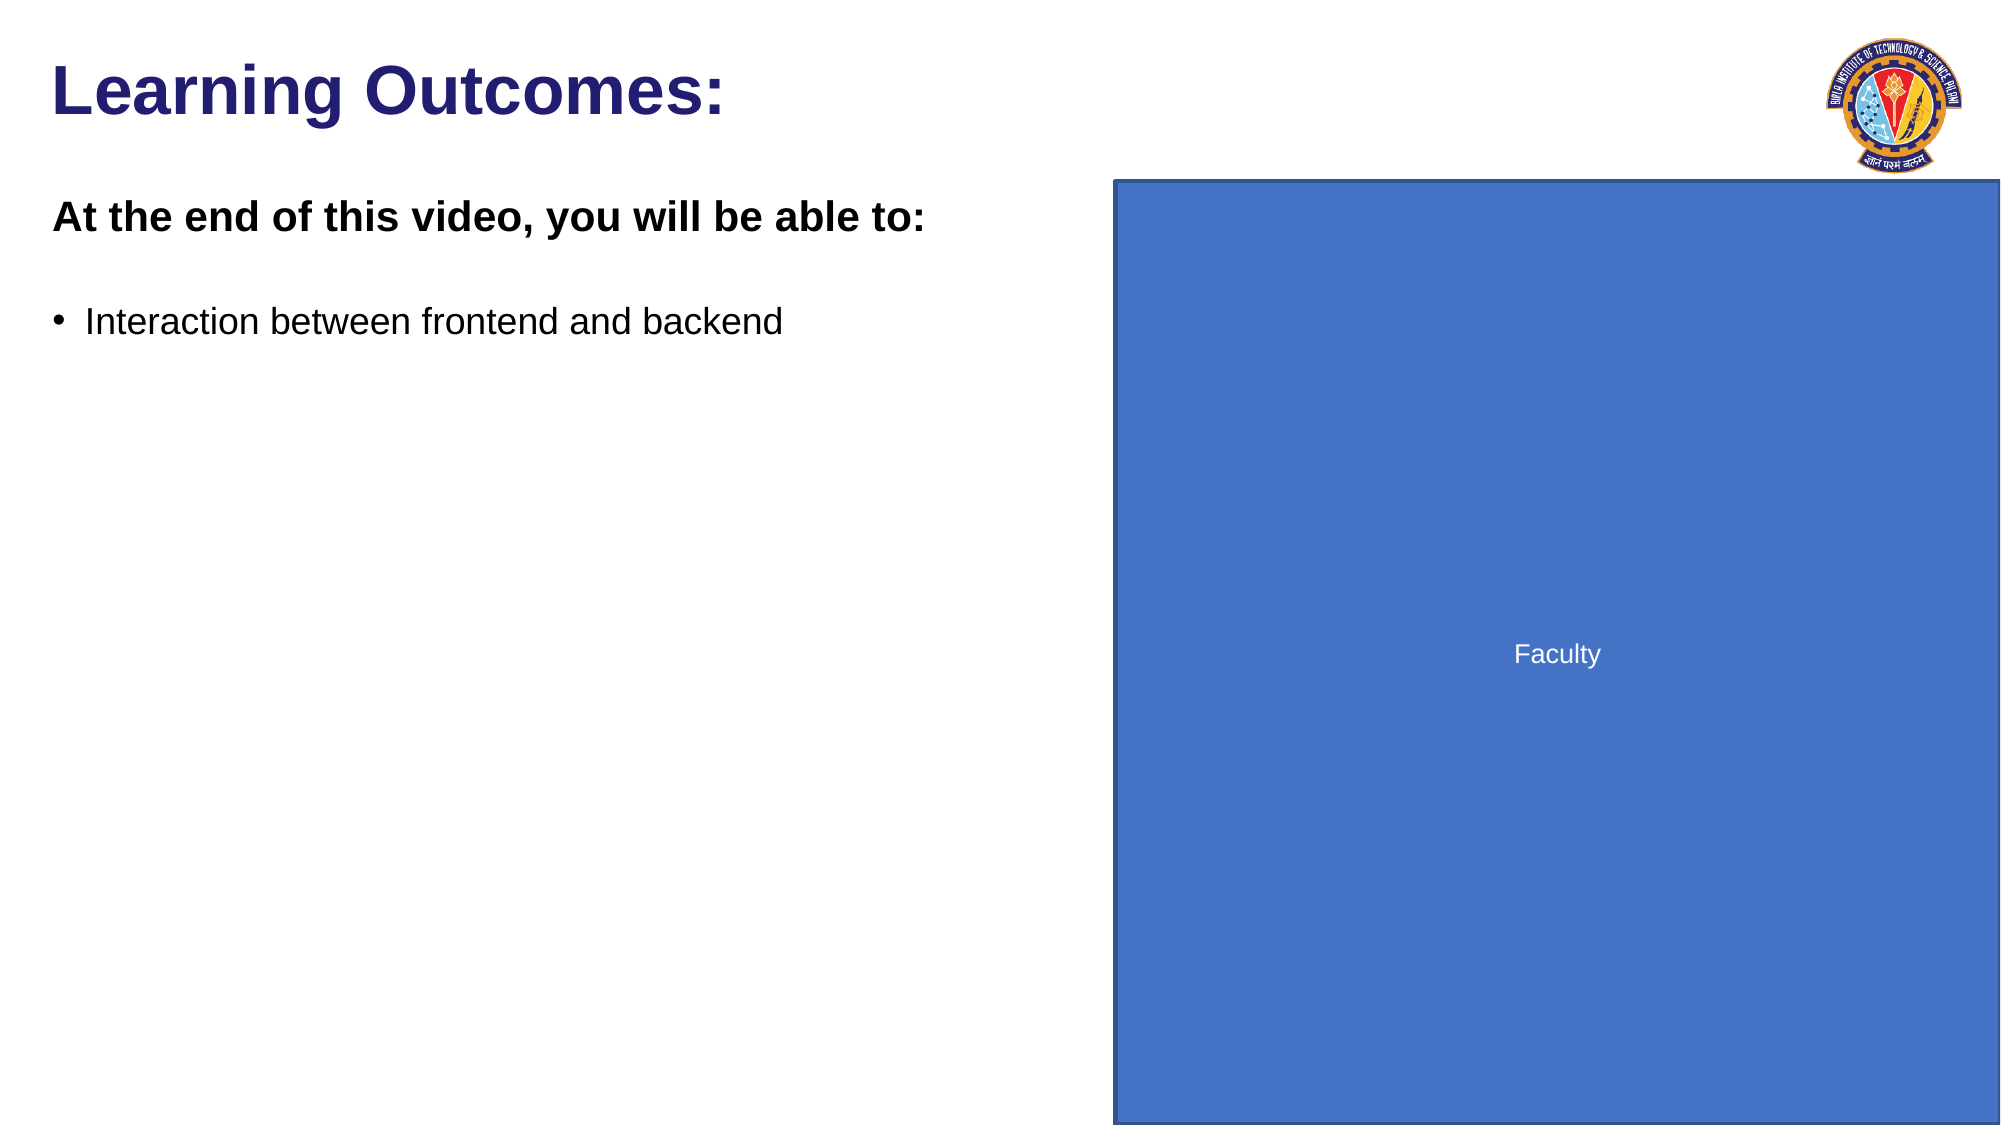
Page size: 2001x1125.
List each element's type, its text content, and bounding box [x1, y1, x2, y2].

list Interaction between frontend and backend [37, 289, 964, 996]
picture [1825, 38, 1962, 174]
